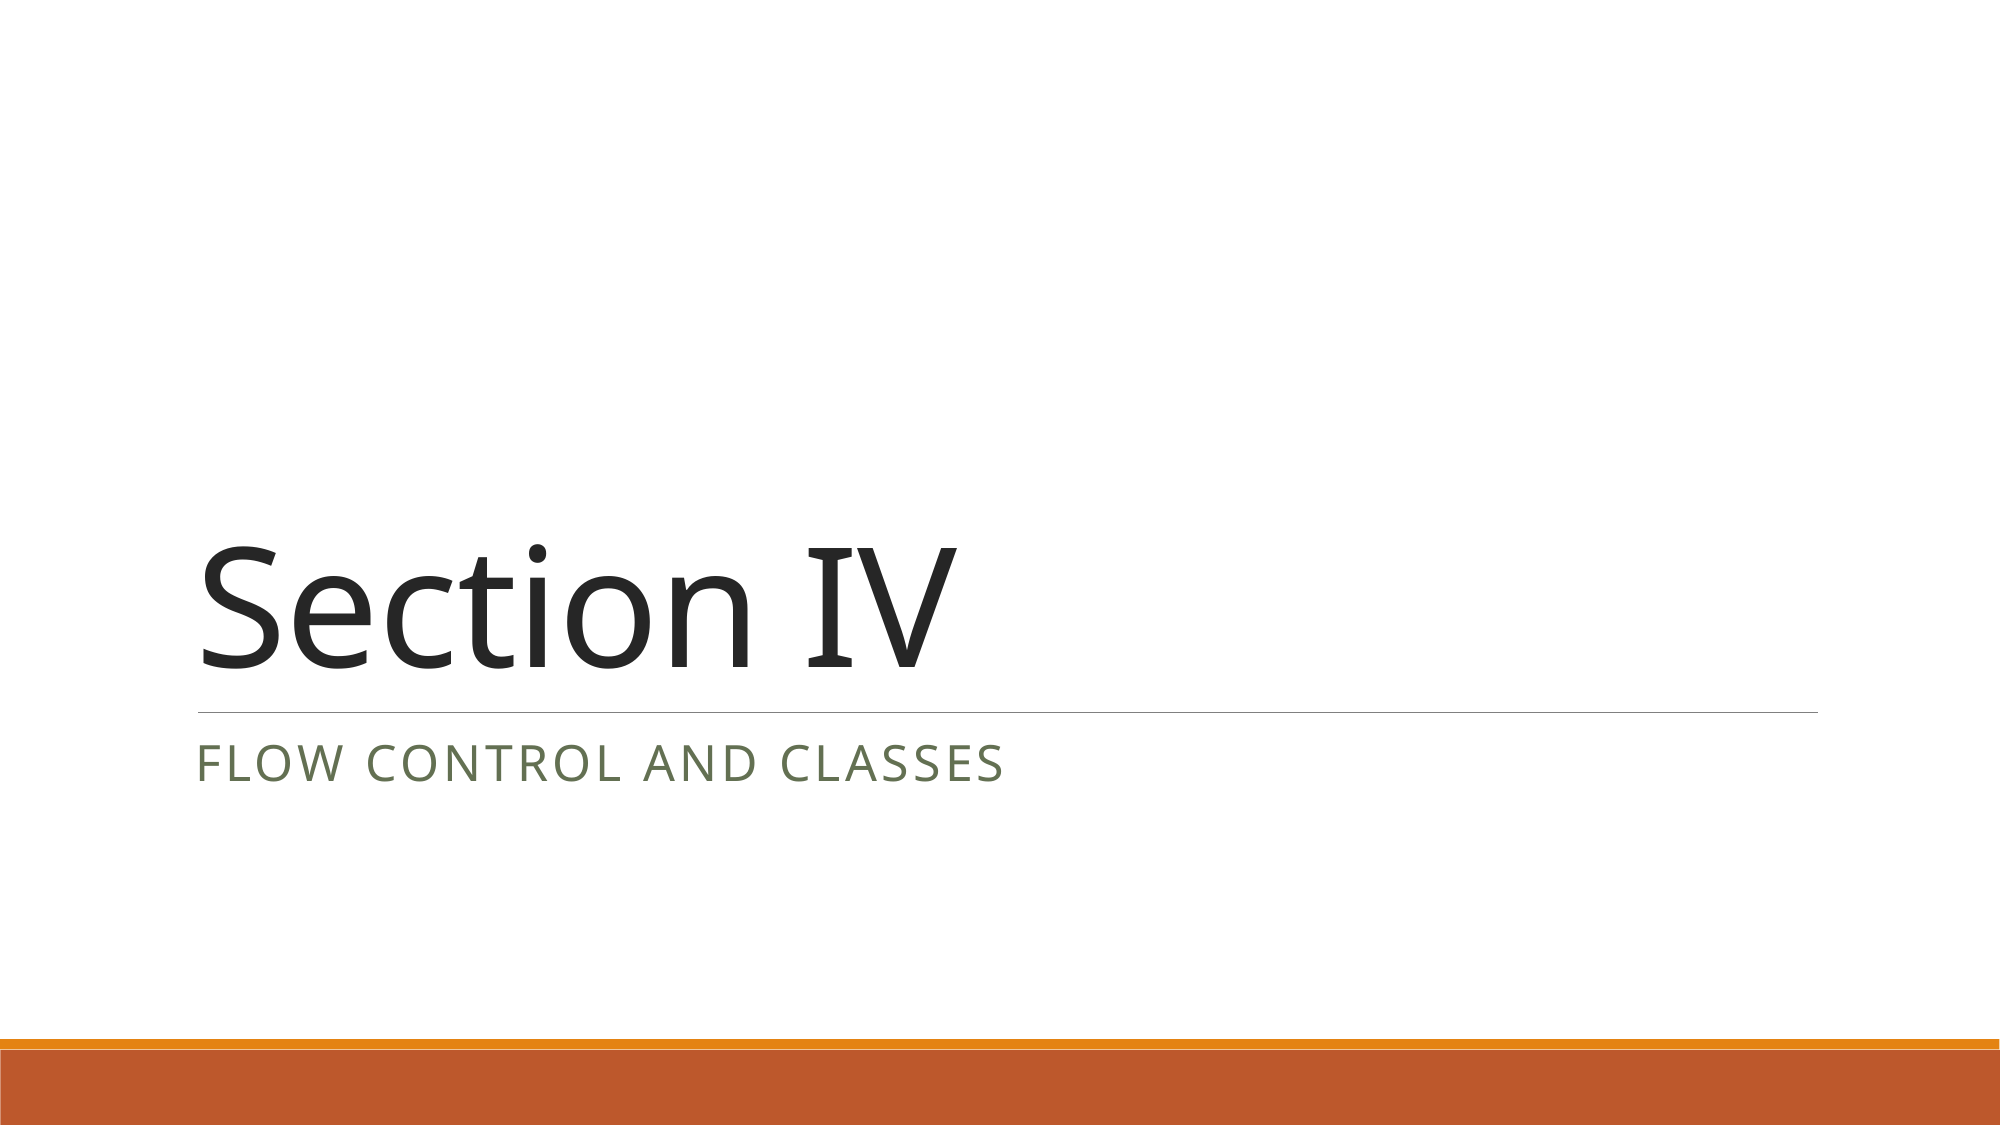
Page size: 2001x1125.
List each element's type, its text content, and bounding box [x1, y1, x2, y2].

subtitle Flow Control and classes [180, 730, 1831, 919]
title Section IV [180, 124, 1830, 710]
